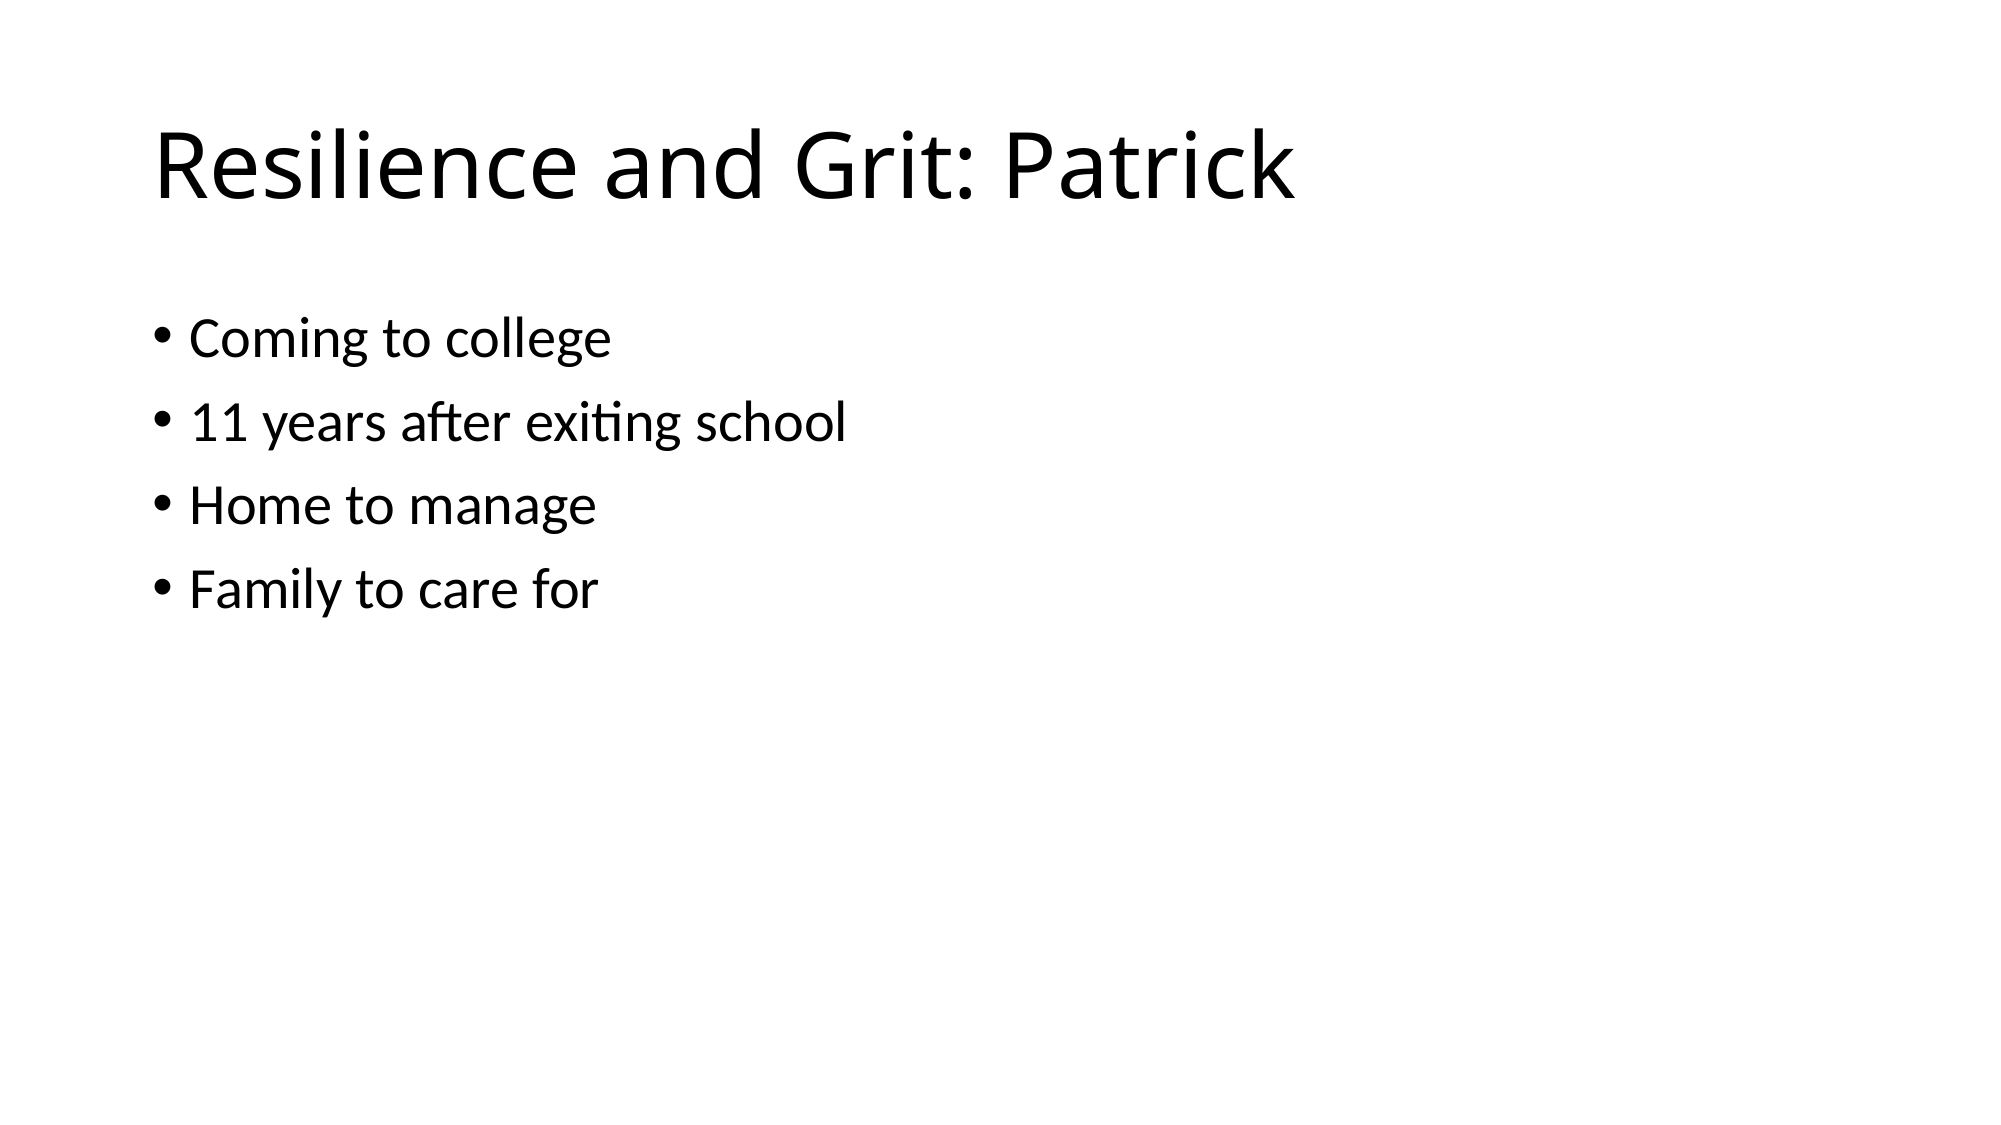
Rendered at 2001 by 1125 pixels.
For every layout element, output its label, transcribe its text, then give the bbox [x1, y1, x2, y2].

list Coming to college 11 years after exiting school Home to manage Family to care for [137, 299, 1863, 1014]
title Resilience and Grit: Patrick [137, 59, 1863, 278]
